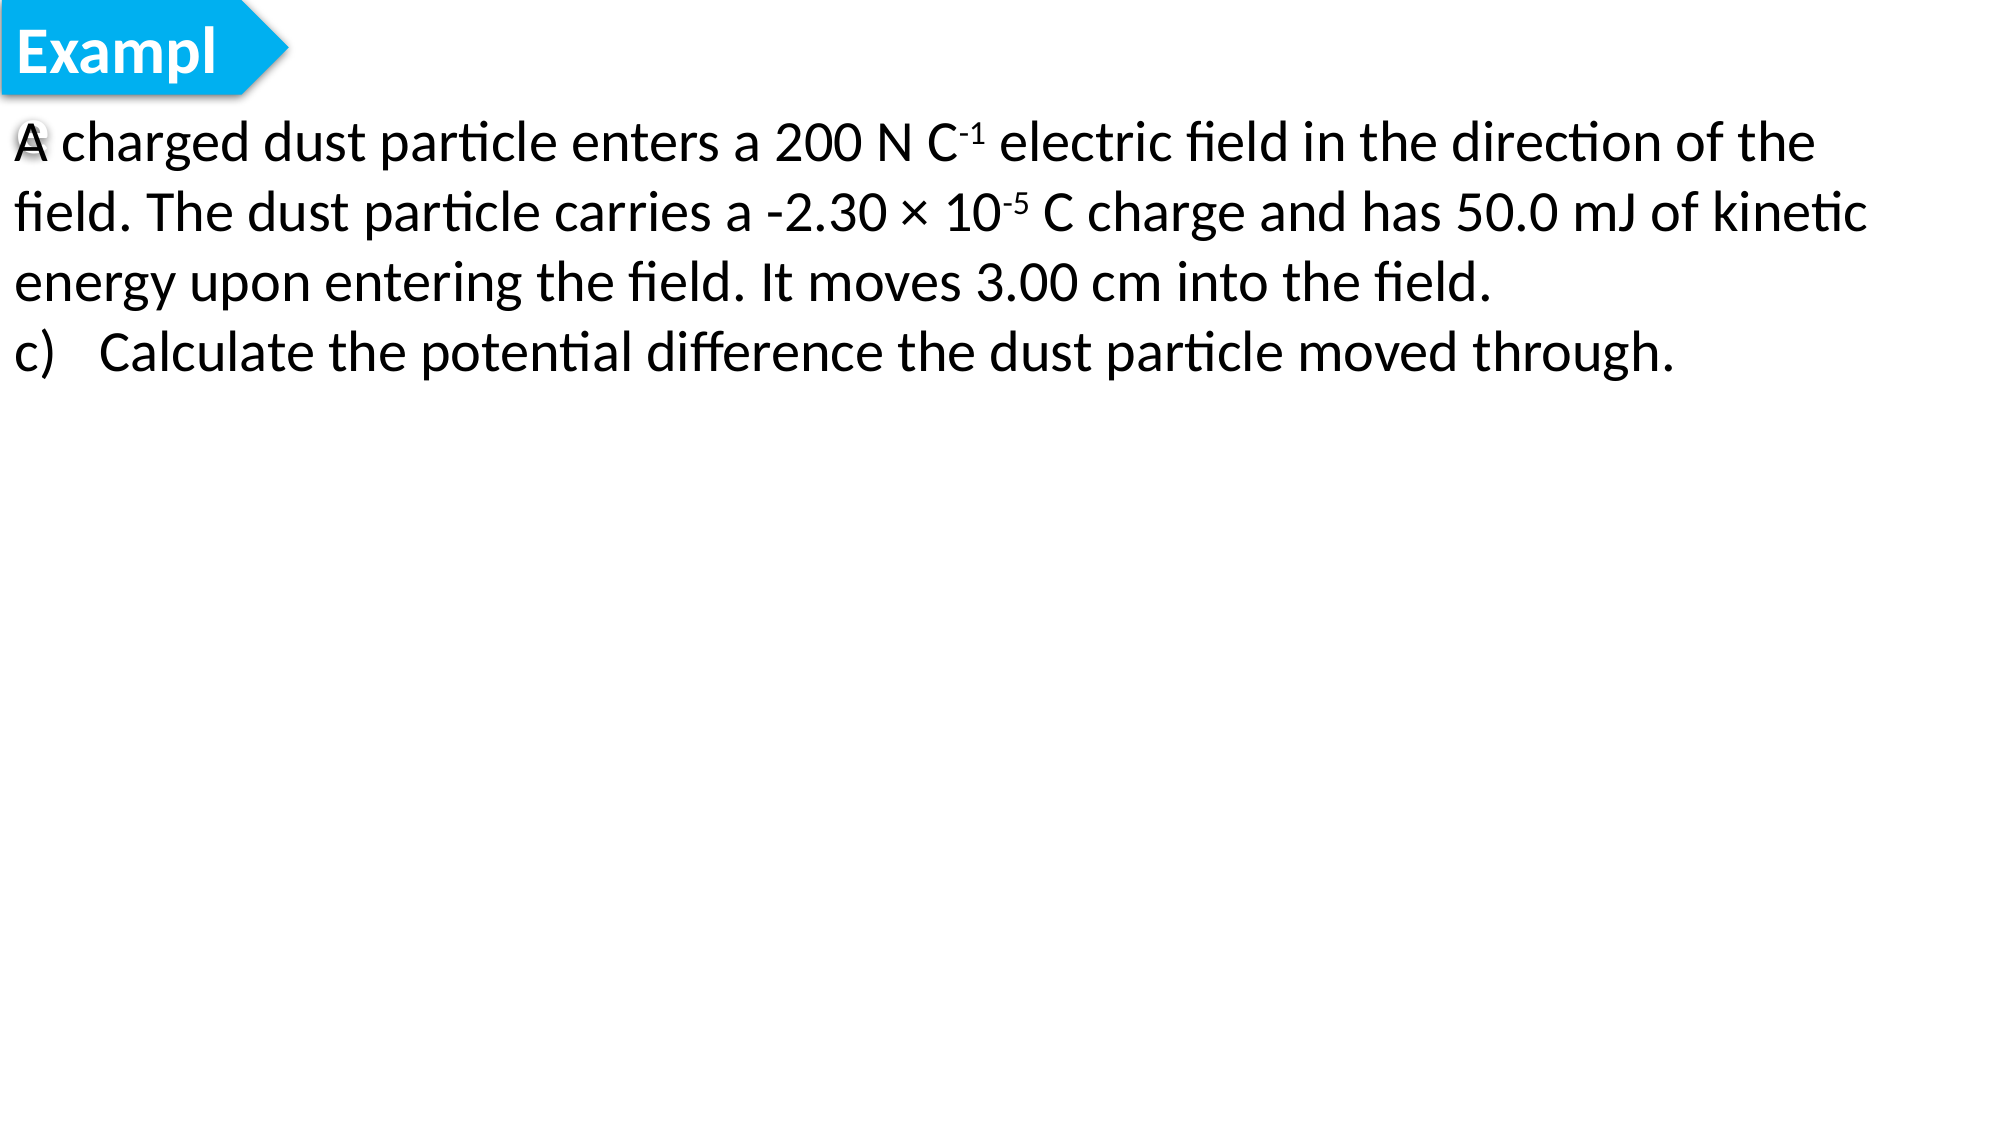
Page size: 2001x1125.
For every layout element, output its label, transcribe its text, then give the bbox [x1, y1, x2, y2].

text_box Example [1, 0, 289, 95]
